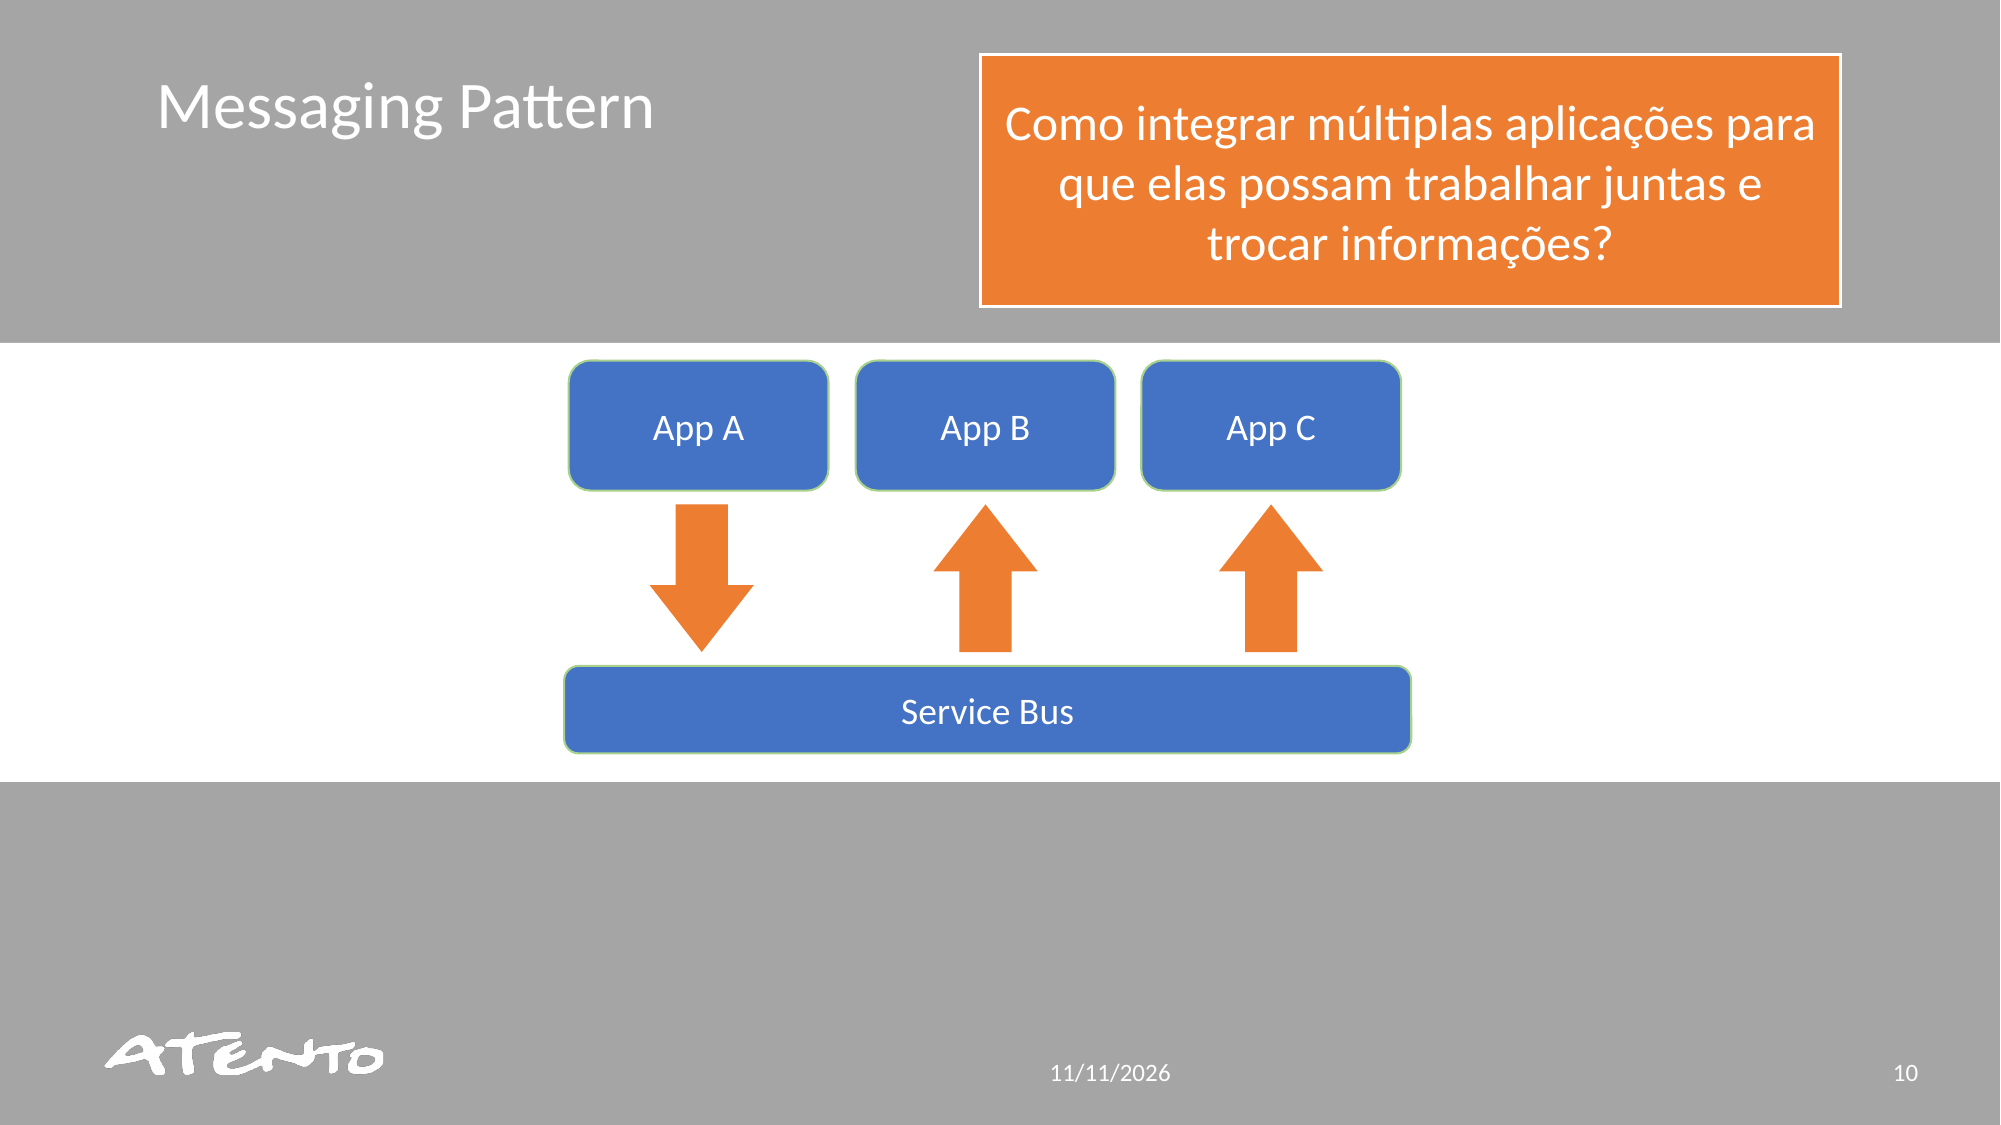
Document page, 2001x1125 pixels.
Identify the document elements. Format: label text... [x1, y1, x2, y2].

text_box [0, 342, 2000, 782]
text_box Service Bus [563, 664, 1413, 755]
text_box [648, 503, 755, 653]
text_box App B [854, 359, 1117, 492]
text_box Messaging Pattern [141, 54, 934, 145]
text_box [1217, 503, 1325, 653]
text_box App C [1140, 359, 1403, 492]
text_box App A [567, 359, 830, 492]
text_box [932, 503, 1039, 653]
slide_number 10 [1466, 1041, 1934, 1102]
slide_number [877, 1041, 1344, 1102]
text_box Como integrar múltiplas aplicações para que elas possam trabalhar juntas e trocar informações? [979, 53, 1842, 308]
